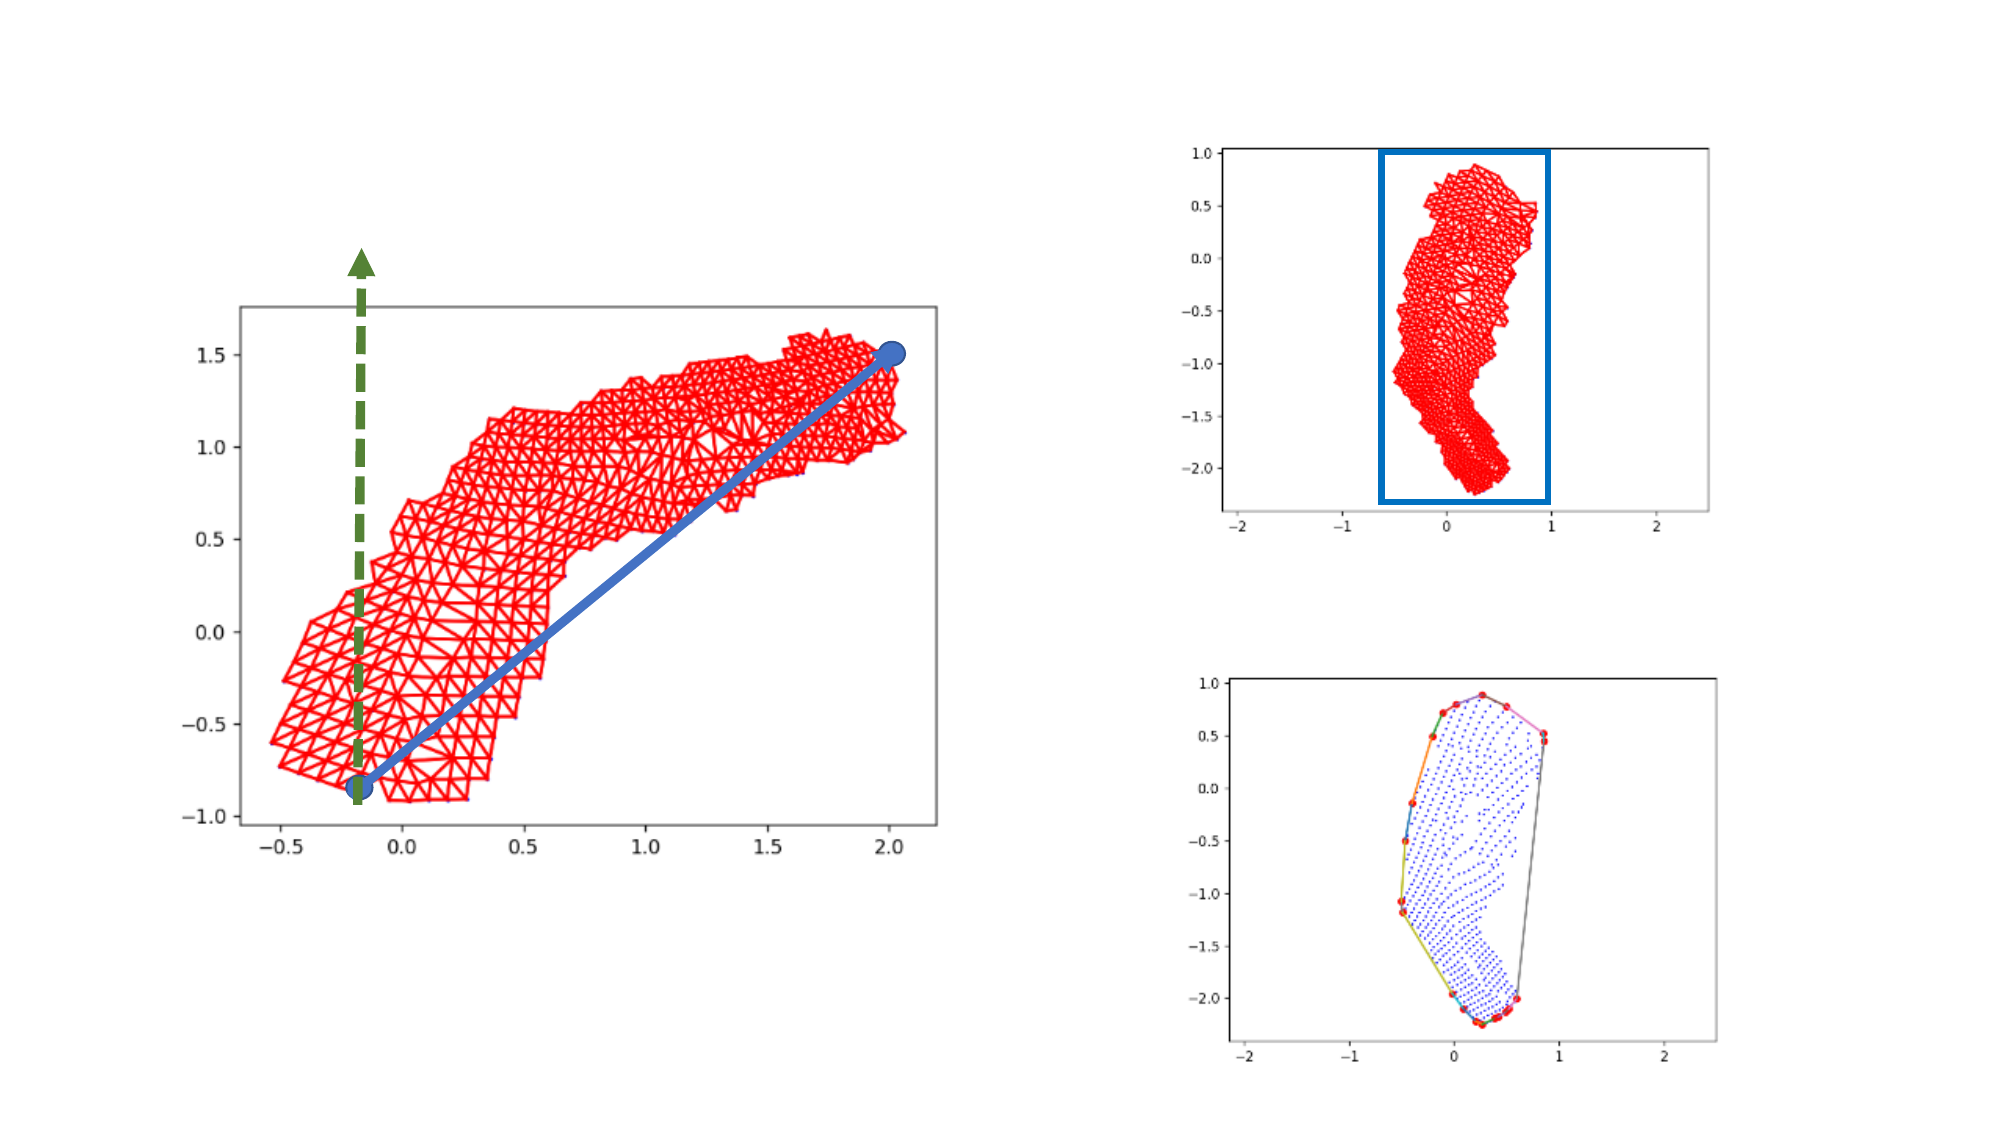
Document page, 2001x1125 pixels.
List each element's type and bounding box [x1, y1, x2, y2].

text_box [362, 345, 902, 796]
text_box [357, 247, 362, 805]
text_box [350, 345, 357, 796]
text_box [1144, 92, 1771, 563]
picture [1151, 622, 1779, 1093]
list [128, 226, 1026, 899]
